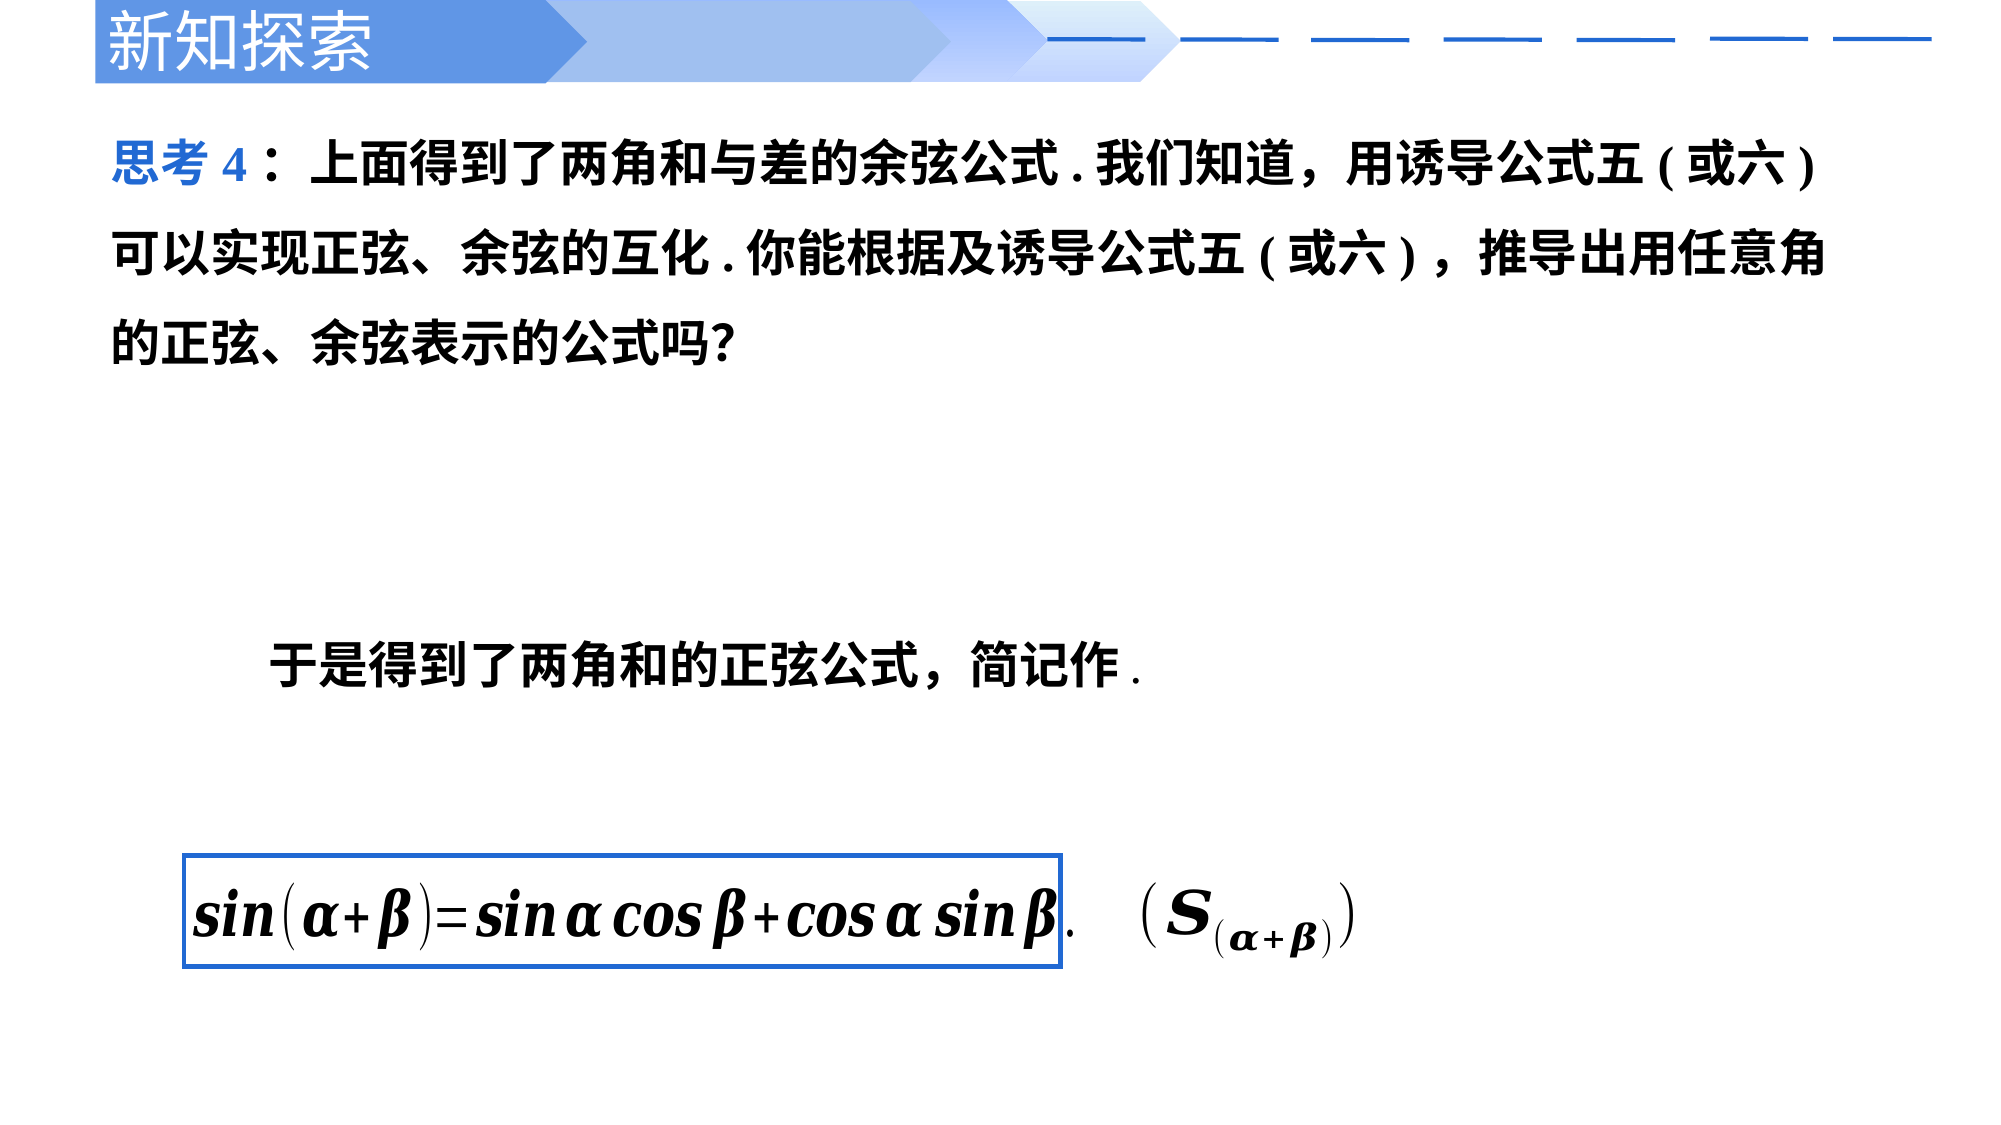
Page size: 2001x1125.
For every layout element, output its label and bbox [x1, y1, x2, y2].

text_box [183, 855, 1361, 967]
text_box [92, 0, 1932, 89]
